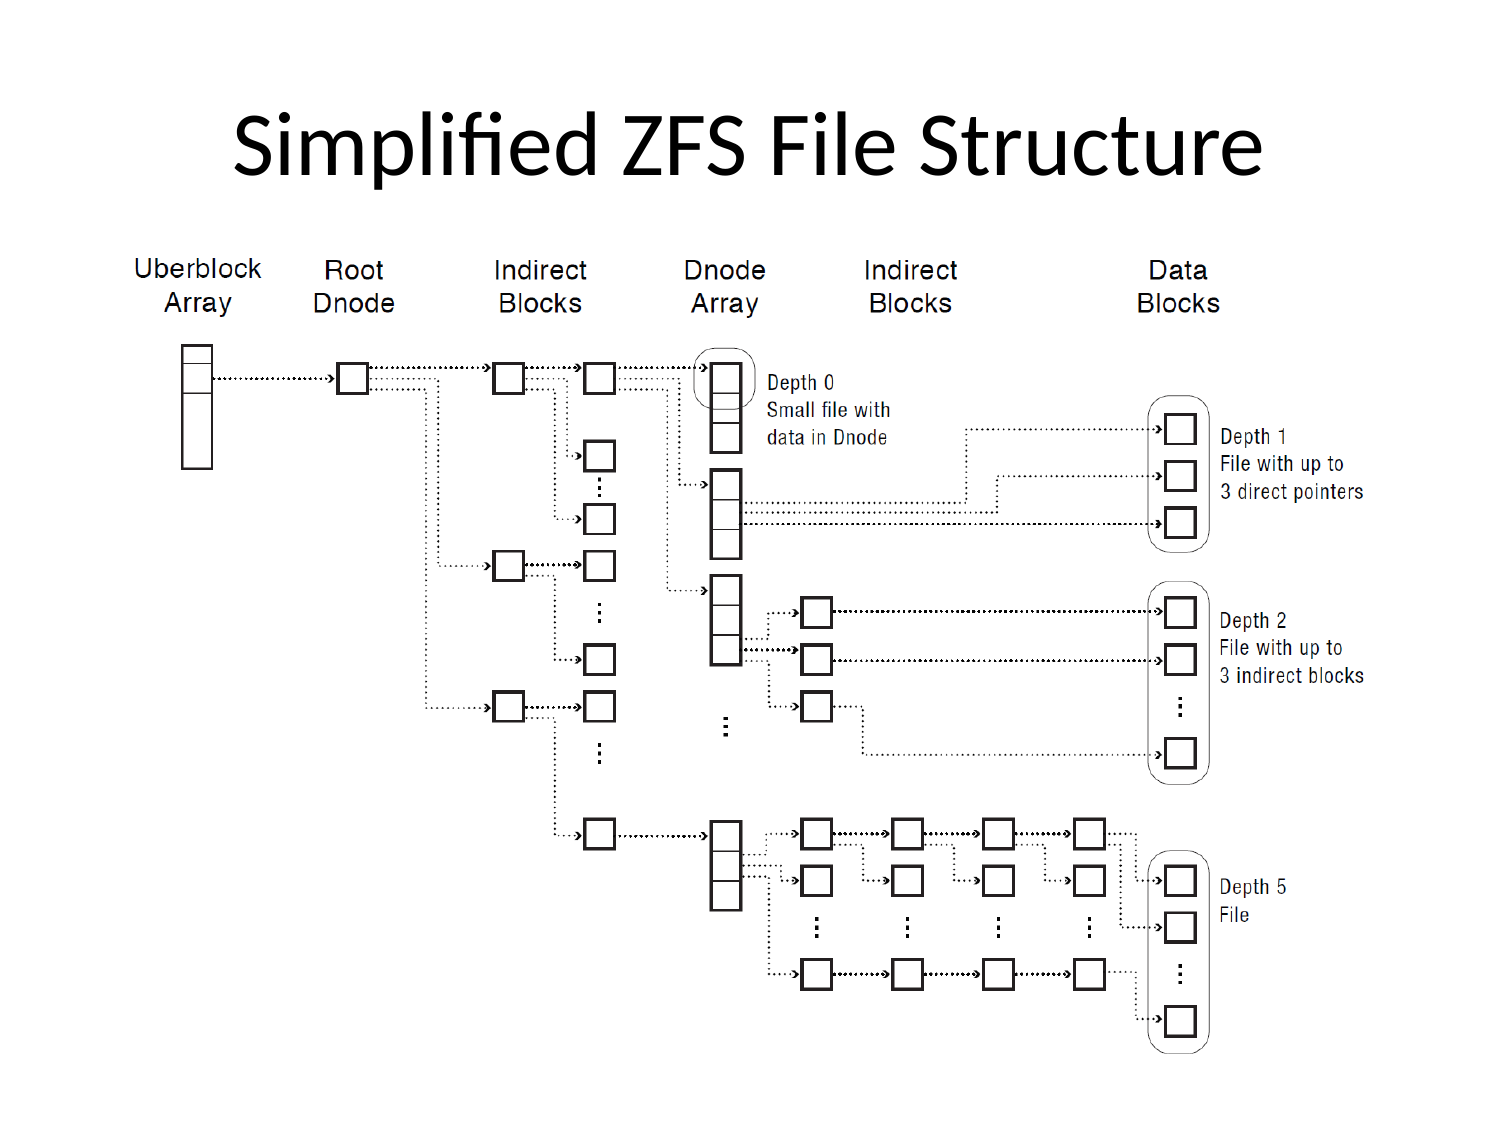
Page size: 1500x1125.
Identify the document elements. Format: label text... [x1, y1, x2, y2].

title Simplified ZFS File Structure [75, 45, 1425, 233]
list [122, 246, 1378, 1071]
